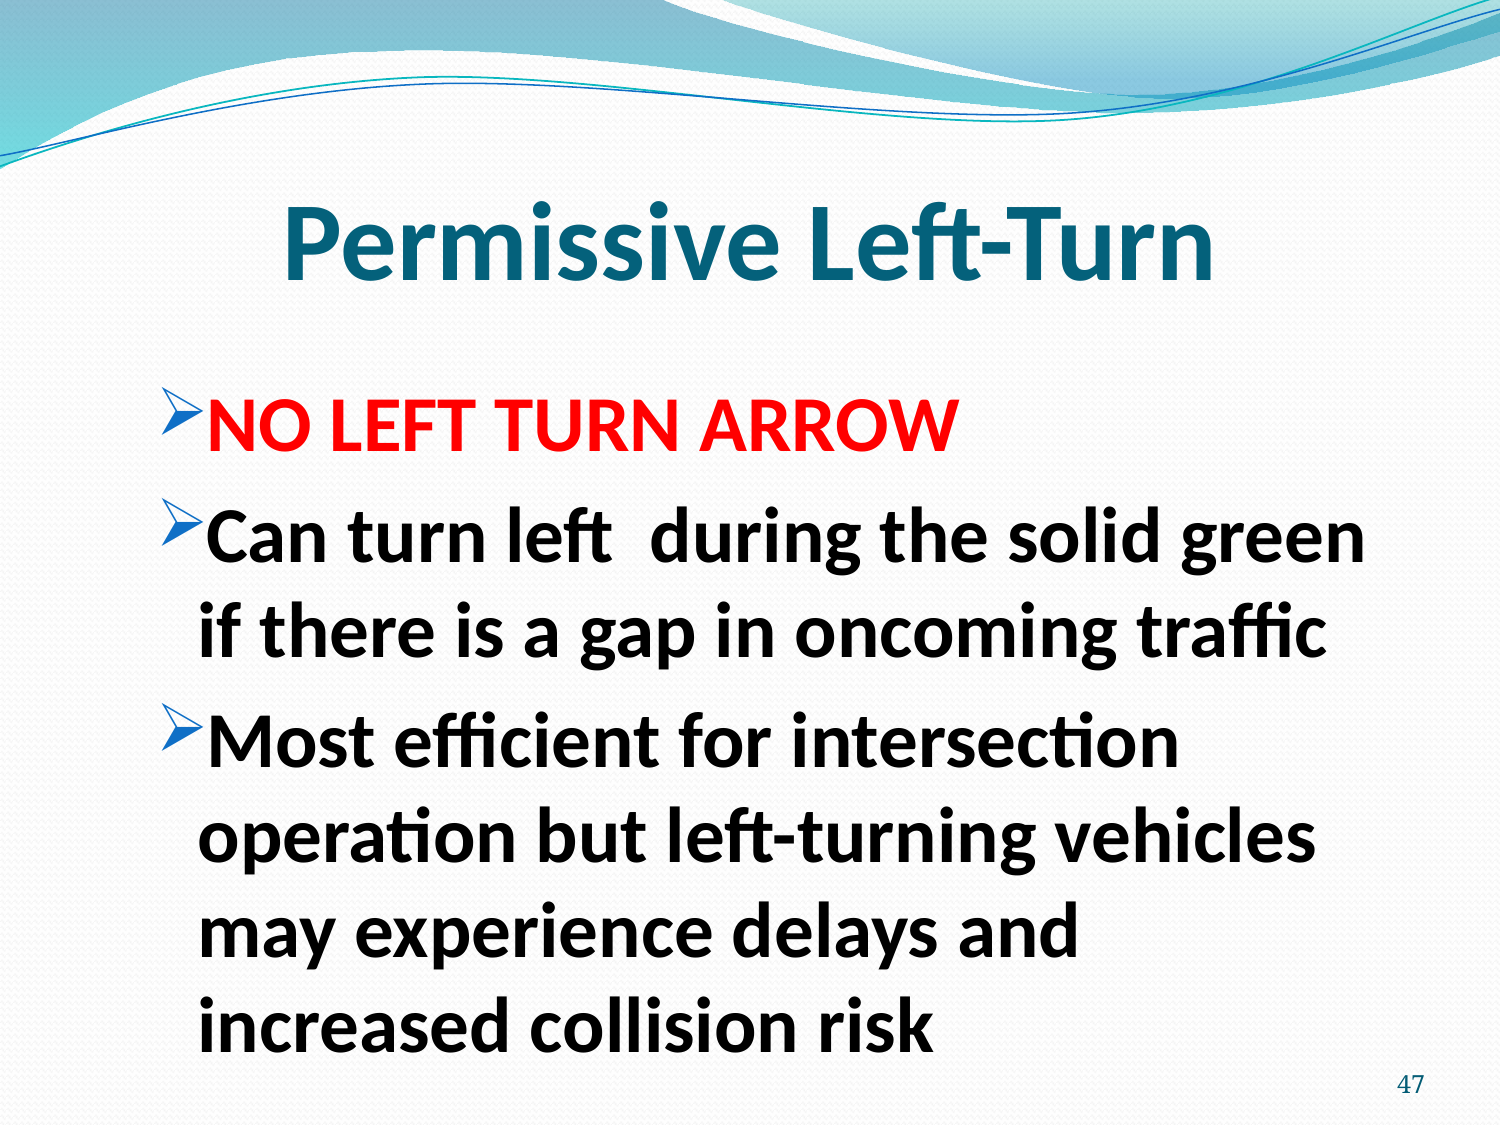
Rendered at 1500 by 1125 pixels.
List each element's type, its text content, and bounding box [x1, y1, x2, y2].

slide_number 47 [1299, 1042, 1425, 1103]
title Permissive Left-Turn [75, 115, 1425, 287]
list NO LEFT TURN ARROW Can turn left during the solid green if there is a gap in oncoming traffic Most efficient for intersection operation but left-turning vehicles may experience delays and increased collision risk [75, 287, 1425, 1088]
